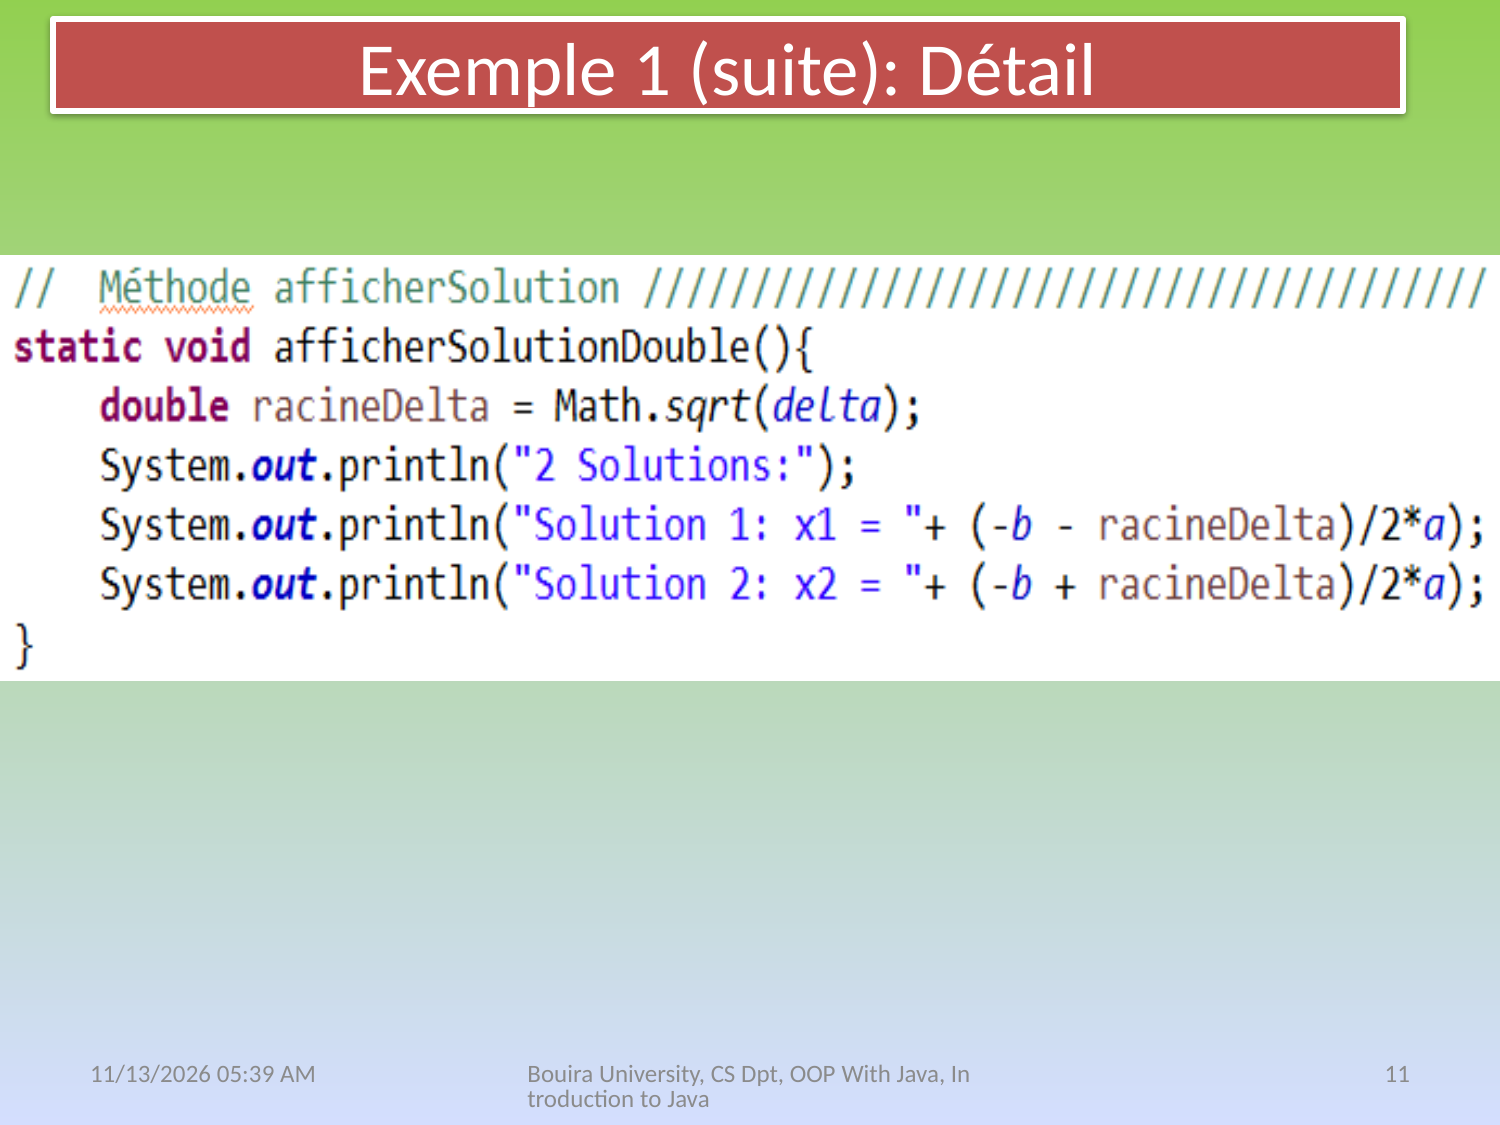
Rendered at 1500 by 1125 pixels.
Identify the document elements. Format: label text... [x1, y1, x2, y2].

slide_number 13 نيسان، 21 [75, 1042, 425, 1103]
picture [0, 255, 1500, 681]
slide_number 11 [1074, 1042, 1425, 1103]
title Exemple 1 (suite): Détail [50, 16, 1406, 114]
footer Bouira University, CS Dpt, OOP With Java, Introduction to Java [512, 1042, 988, 1103]
